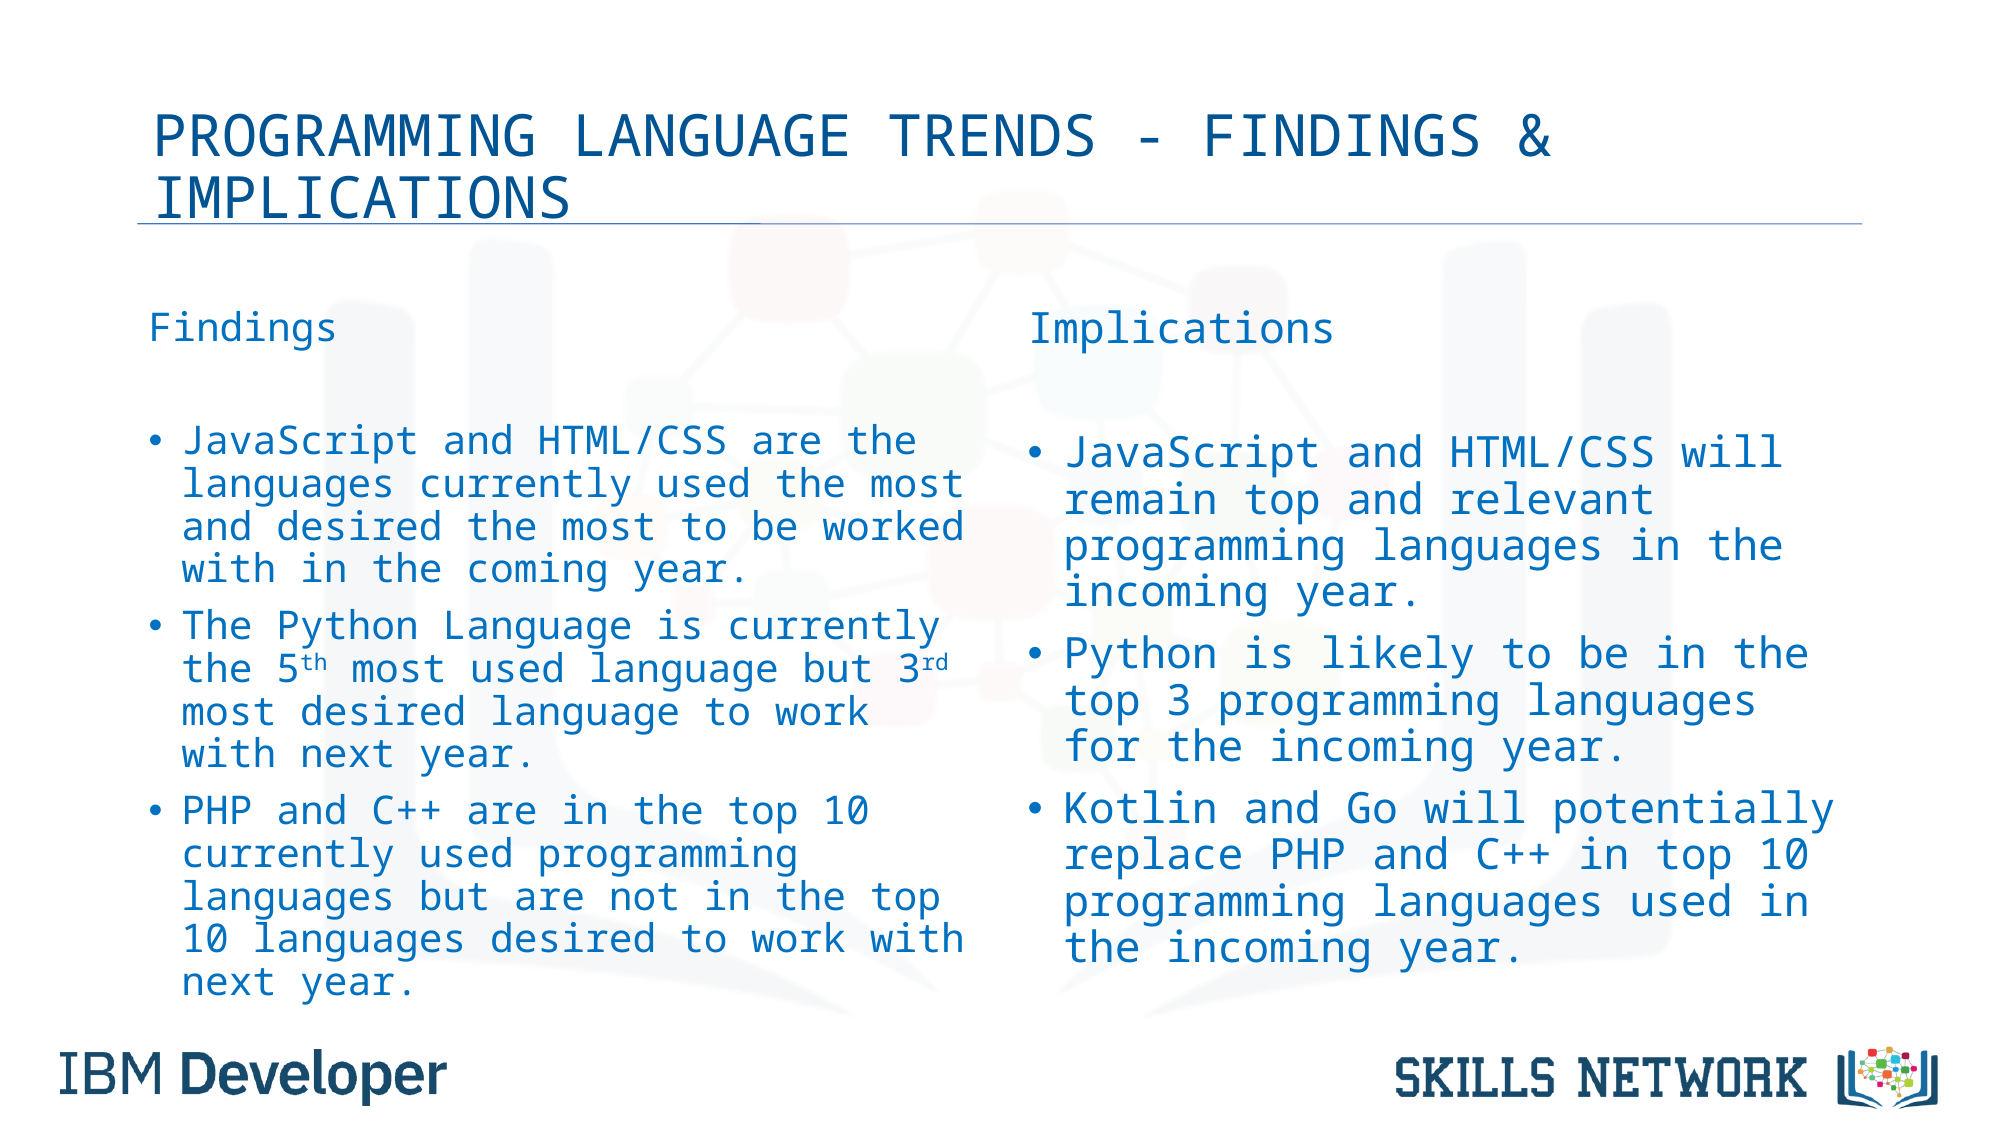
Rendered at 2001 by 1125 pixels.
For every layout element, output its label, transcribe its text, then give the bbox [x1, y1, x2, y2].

list Findings JavaScript and HTML/CSS are the languages currently used the most and desired the most to be worked with in the coming year. The Python Language is currently the 5th most used language but 3rd most desired language to work with next year. PHP and C++ are in the top 10 currently used programming languages but are not in the top 10 languages desired to work with next year. [133, 299, 984, 1014]
list Implications JavaScript and HTML/CSS will remain top and relevant programming languages in the incoming year. Python is likely to be in the top 3 programming languages for the incoming year. Kotlin and Go will potentially replace PHP and C++ in top 10 programming languages used in the incoming year. [1012, 299, 1863, 1014]
title PROGRAMMING LANGUAGE TRENDS - FINDINGS & IMPLICATIONS [137, 59, 1863, 278]
picture [1390, 1045, 1945, 1111]
picture [55, 1045, 459, 1108]
